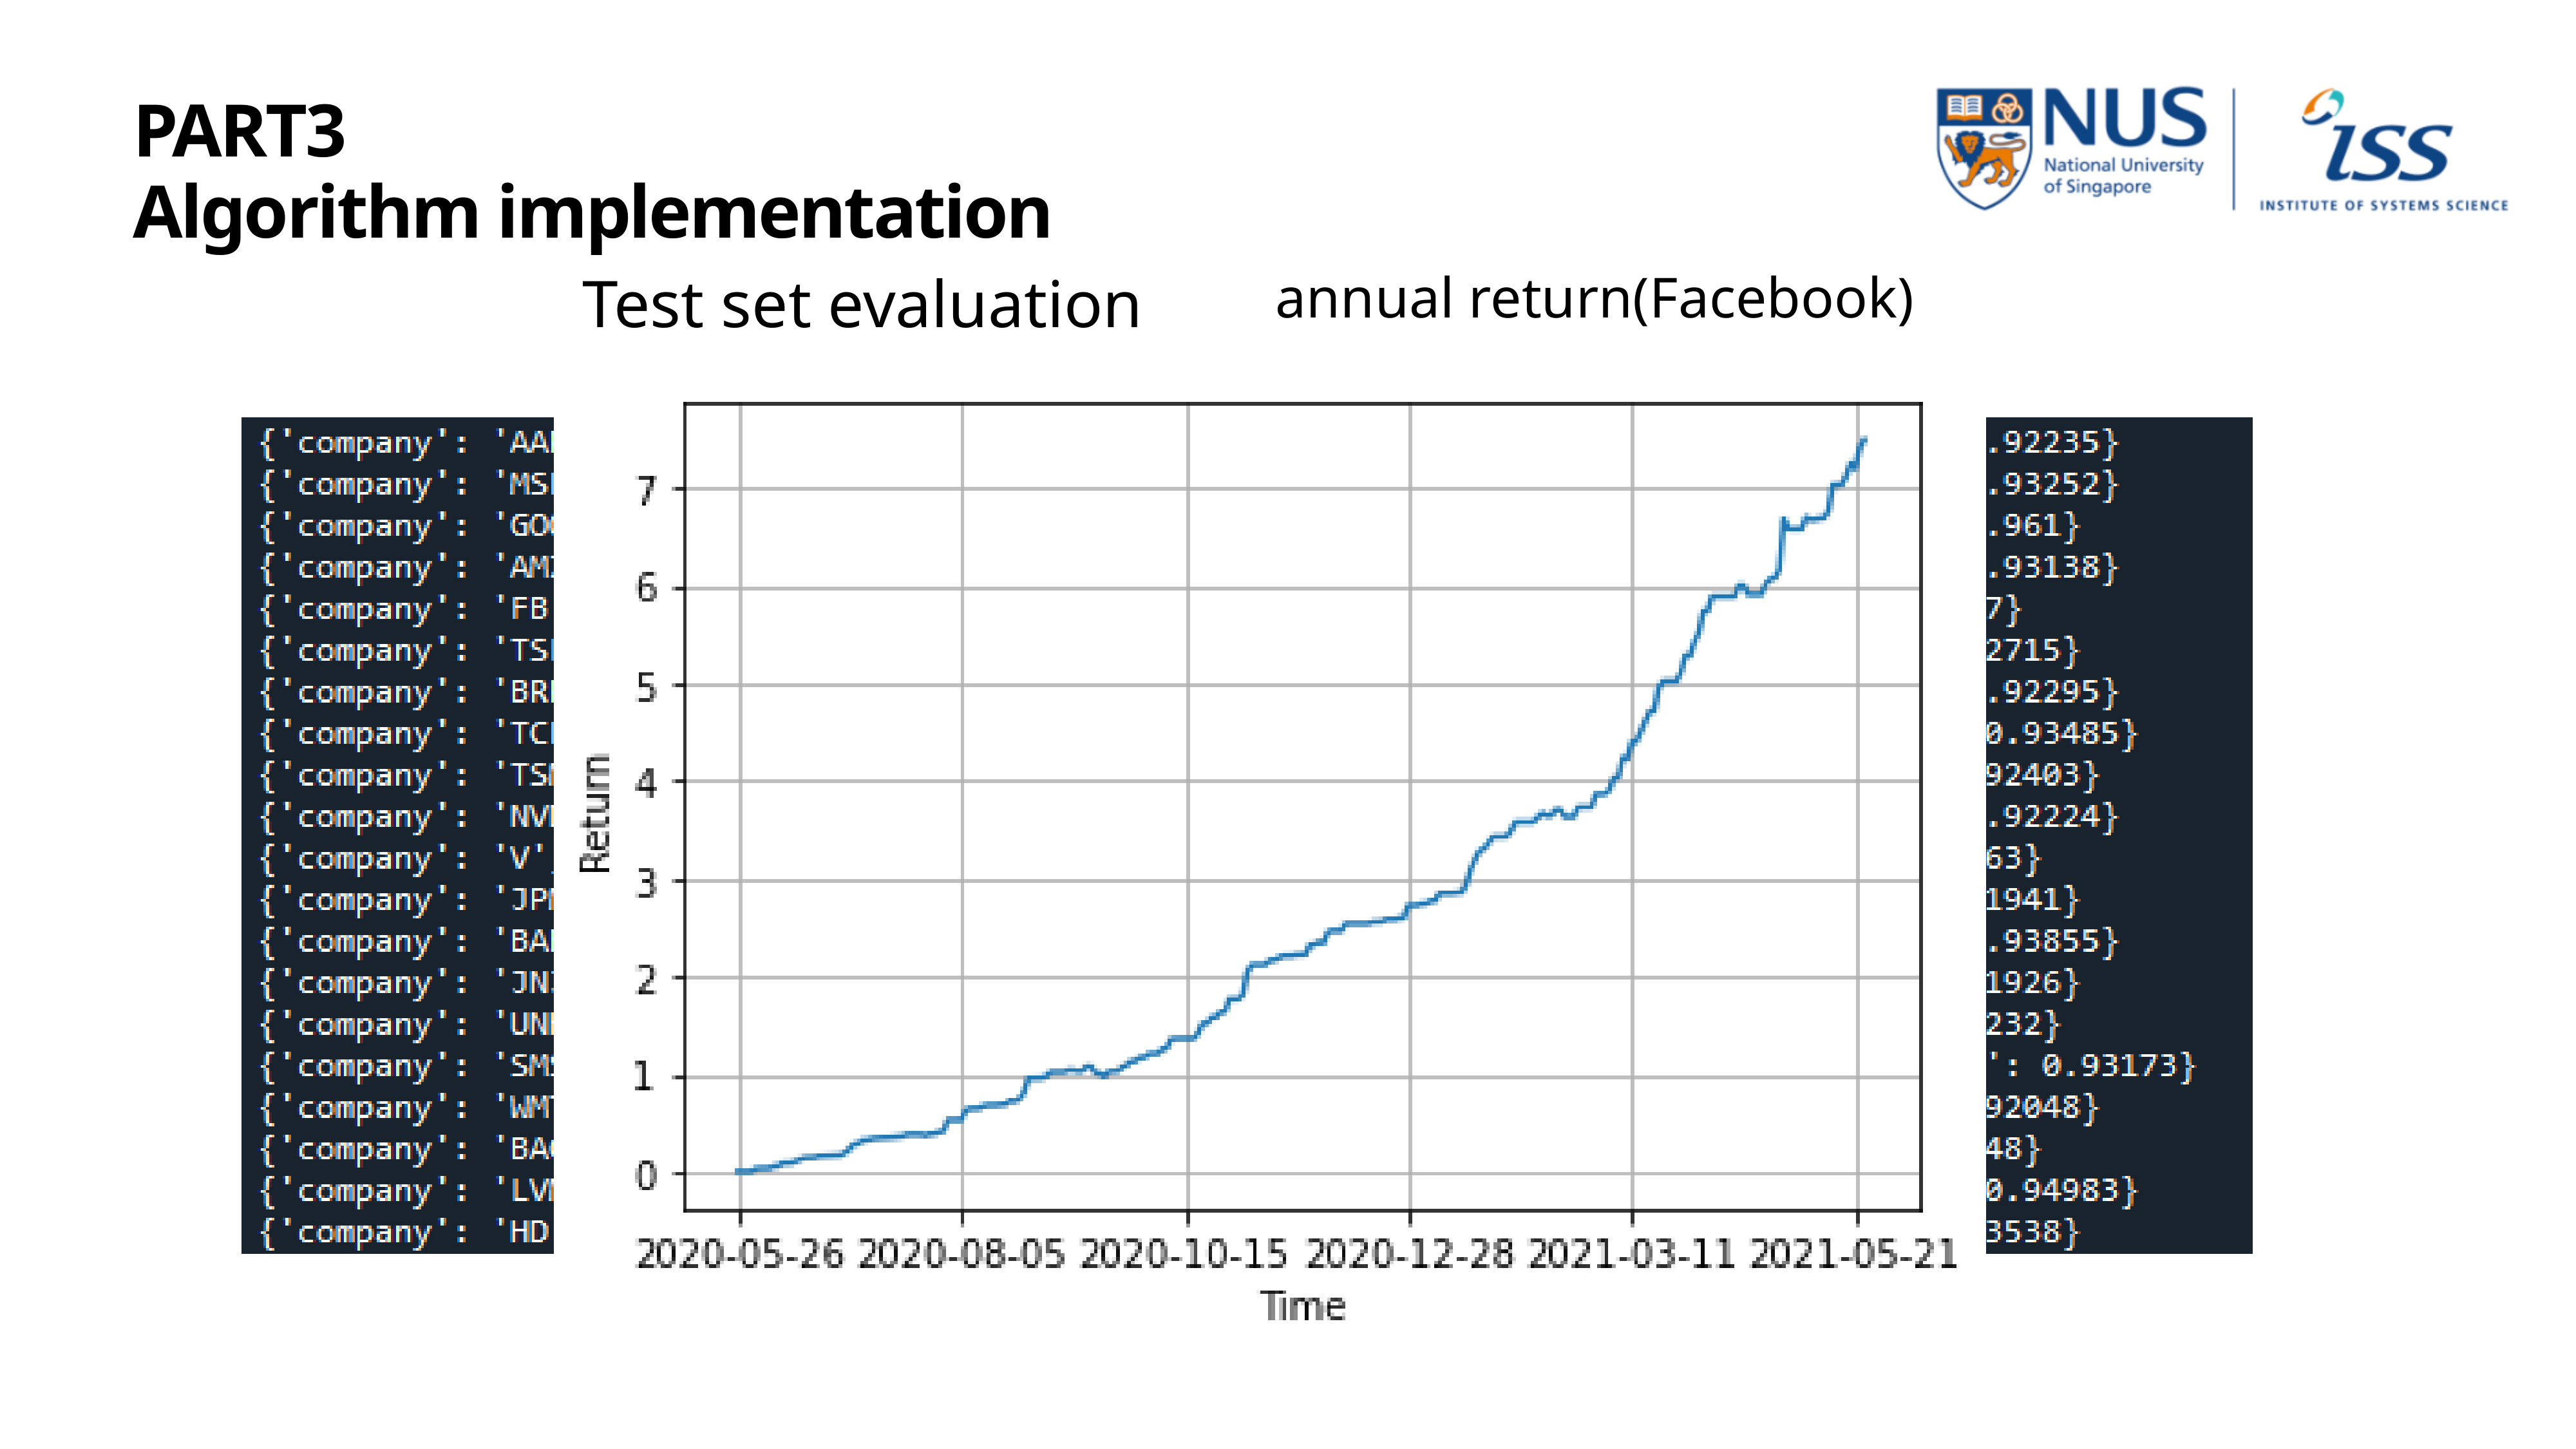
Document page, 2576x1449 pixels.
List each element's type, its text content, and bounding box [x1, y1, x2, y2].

text_box annual return(Facebook) [1270, 265, 2023, 379]
text_box PART3 [127, 79, 813, 177]
list Test set evaluation [576, 265, 1213, 380]
picture [241, 380, 2253, 1350]
picture [1838, 50, 2535, 285]
title Algorithm implementation [127, 176, 2449, 329]
